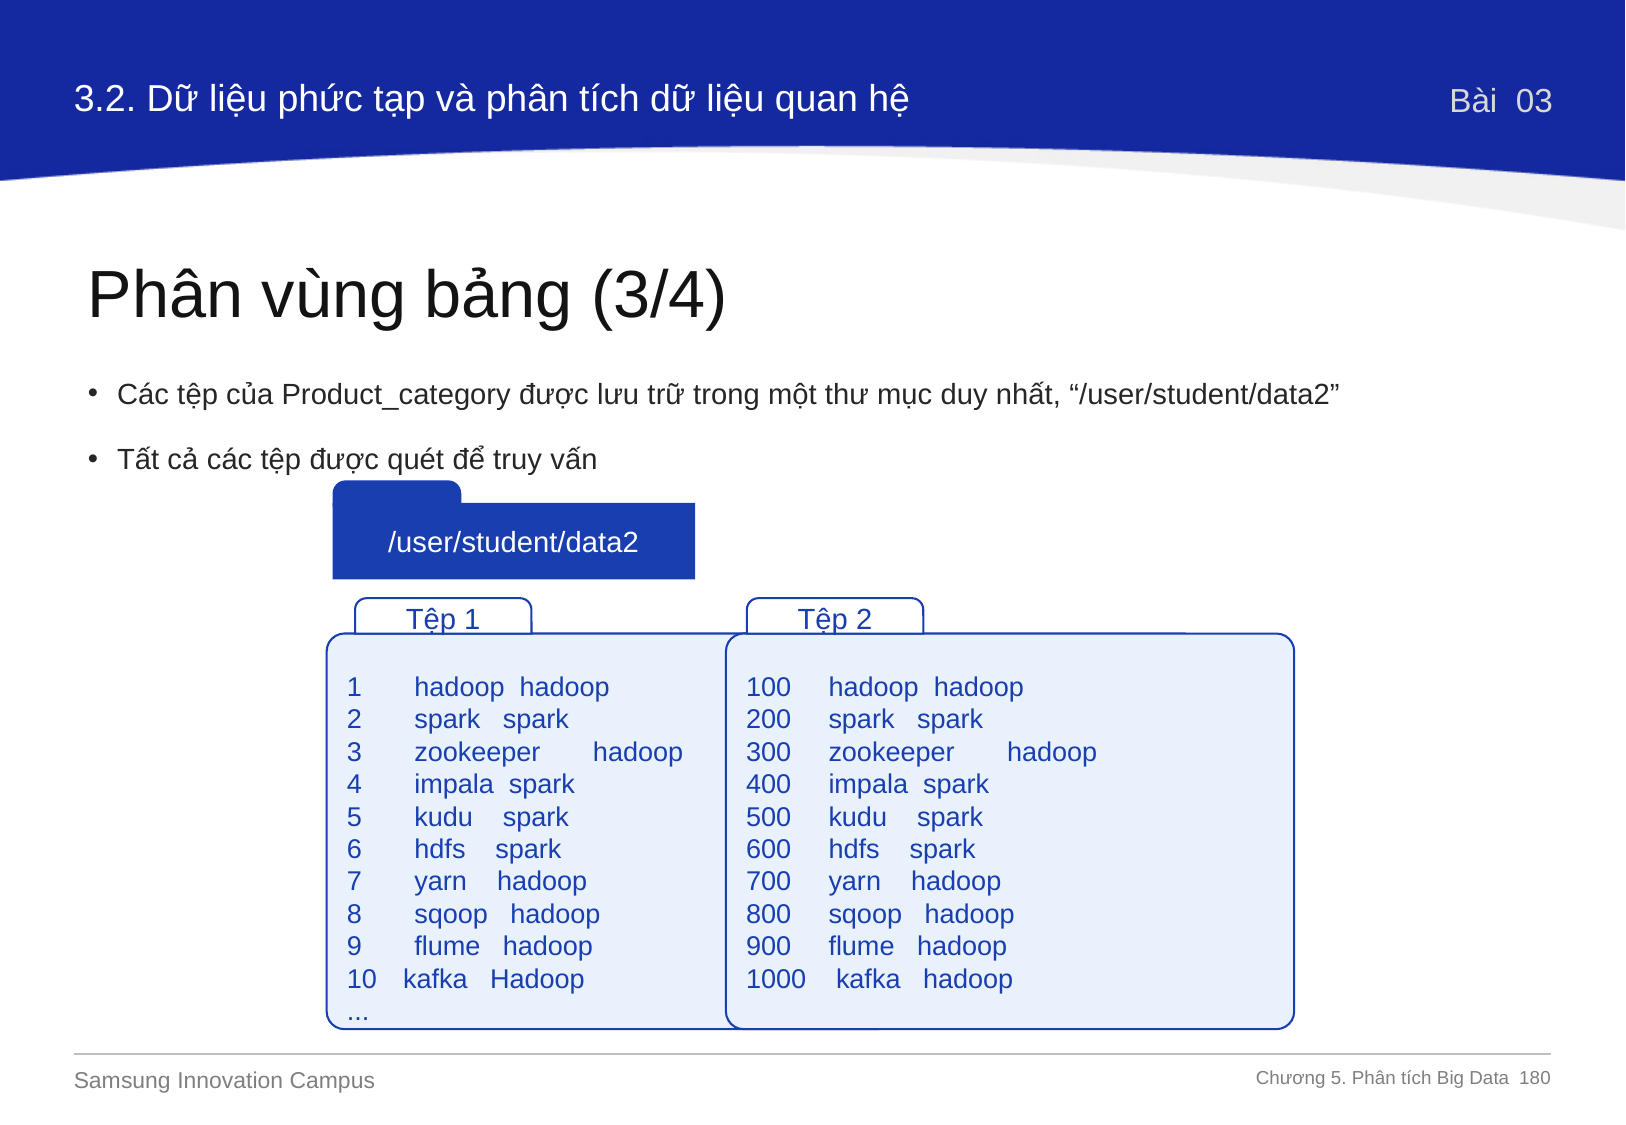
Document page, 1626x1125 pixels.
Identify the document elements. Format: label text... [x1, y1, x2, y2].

list 3.2. Dữ liệu phức tạp và phân tích dữ liệu quan hệ [73, 73, 1396, 119]
list Phân vùng bảng (3/4) [87, 249, 1531, 331]
list Bài 03 [1423, 79, 1554, 120]
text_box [326, 480, 1295, 1030]
list Các tệp của Product_category được lưu trữ trong một thư mục duy nhất, “/user/student/data2” Tất cả các tệp được quét để truy vấn [87, 365, 1531, 516]
picture [0, 0, 1625, 1125]
